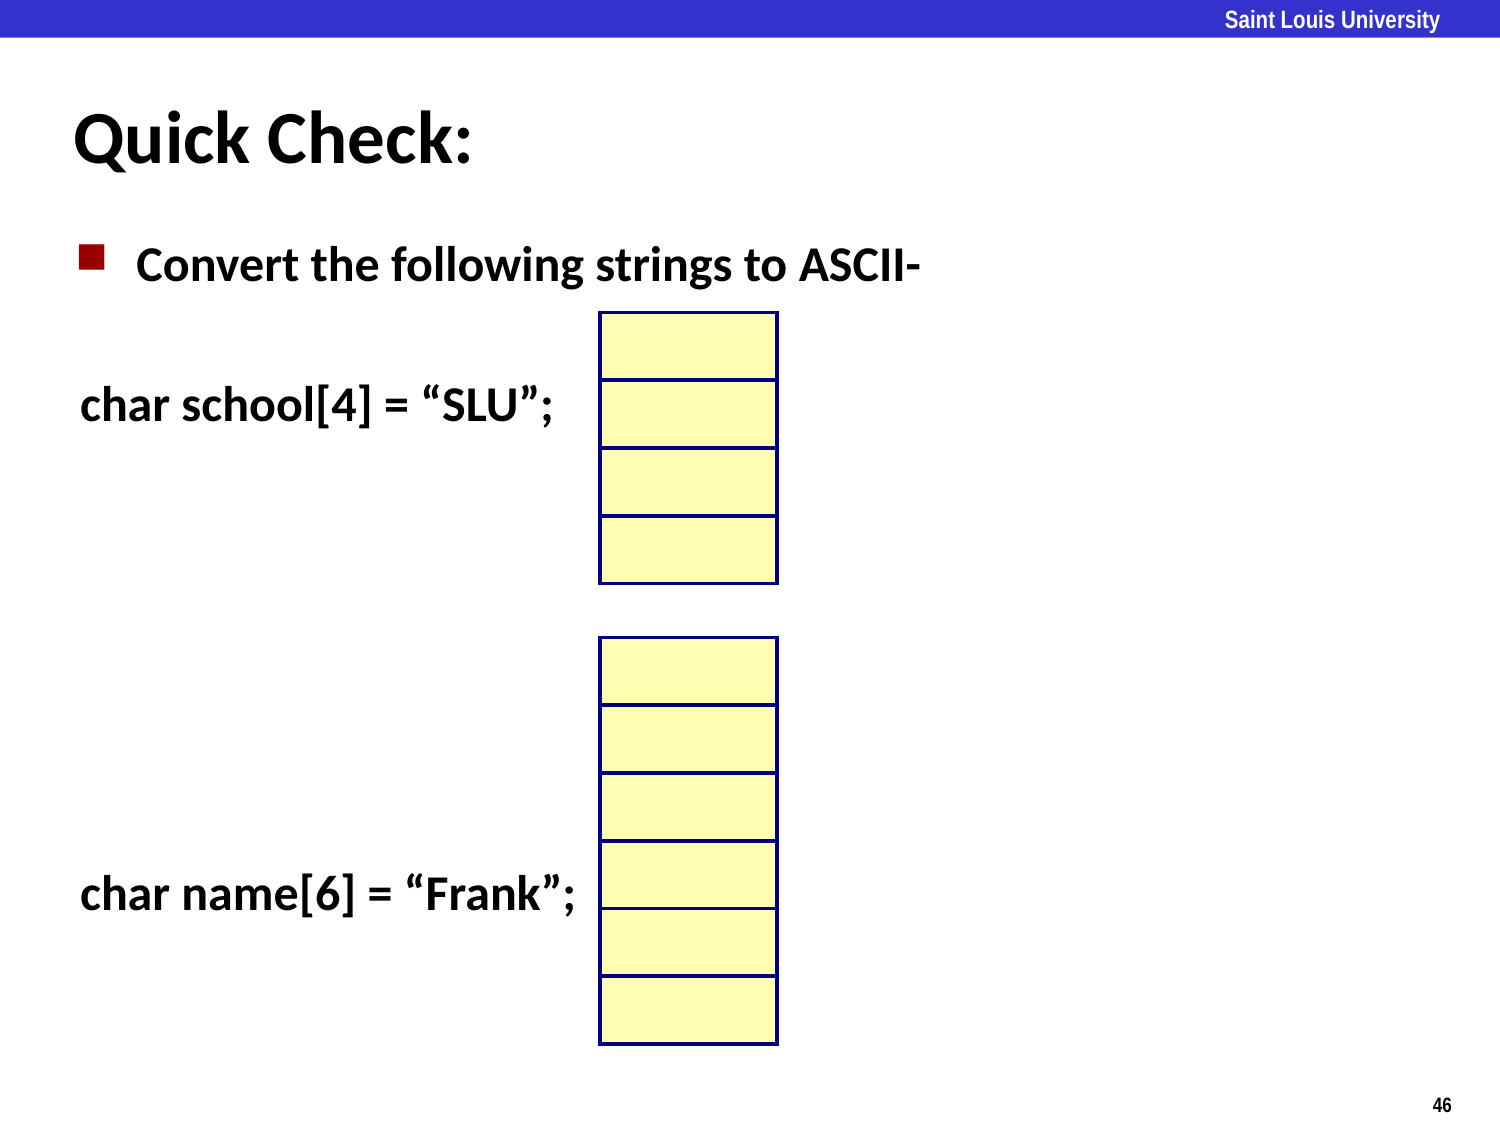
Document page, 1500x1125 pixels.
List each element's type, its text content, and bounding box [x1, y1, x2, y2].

table_cell [602, 910, 775, 974]
list Convert the following strings to ASCII- char school[4] = “SLU”; char name[6] = “Frank”; [64, 223, 1361, 1040]
table_cell [602, 978, 775, 1042]
table_cell [602, 450, 775, 514]
table_cell [602, 382, 775, 446]
table_cell [602, 843, 775, 907]
table_header [602, 639, 775, 703]
title Quick Check: [58, 71, 1305, 197]
table_header [602, 314, 775, 378]
table_cell [602, 707, 775, 771]
table_cell [602, 775, 775, 839]
